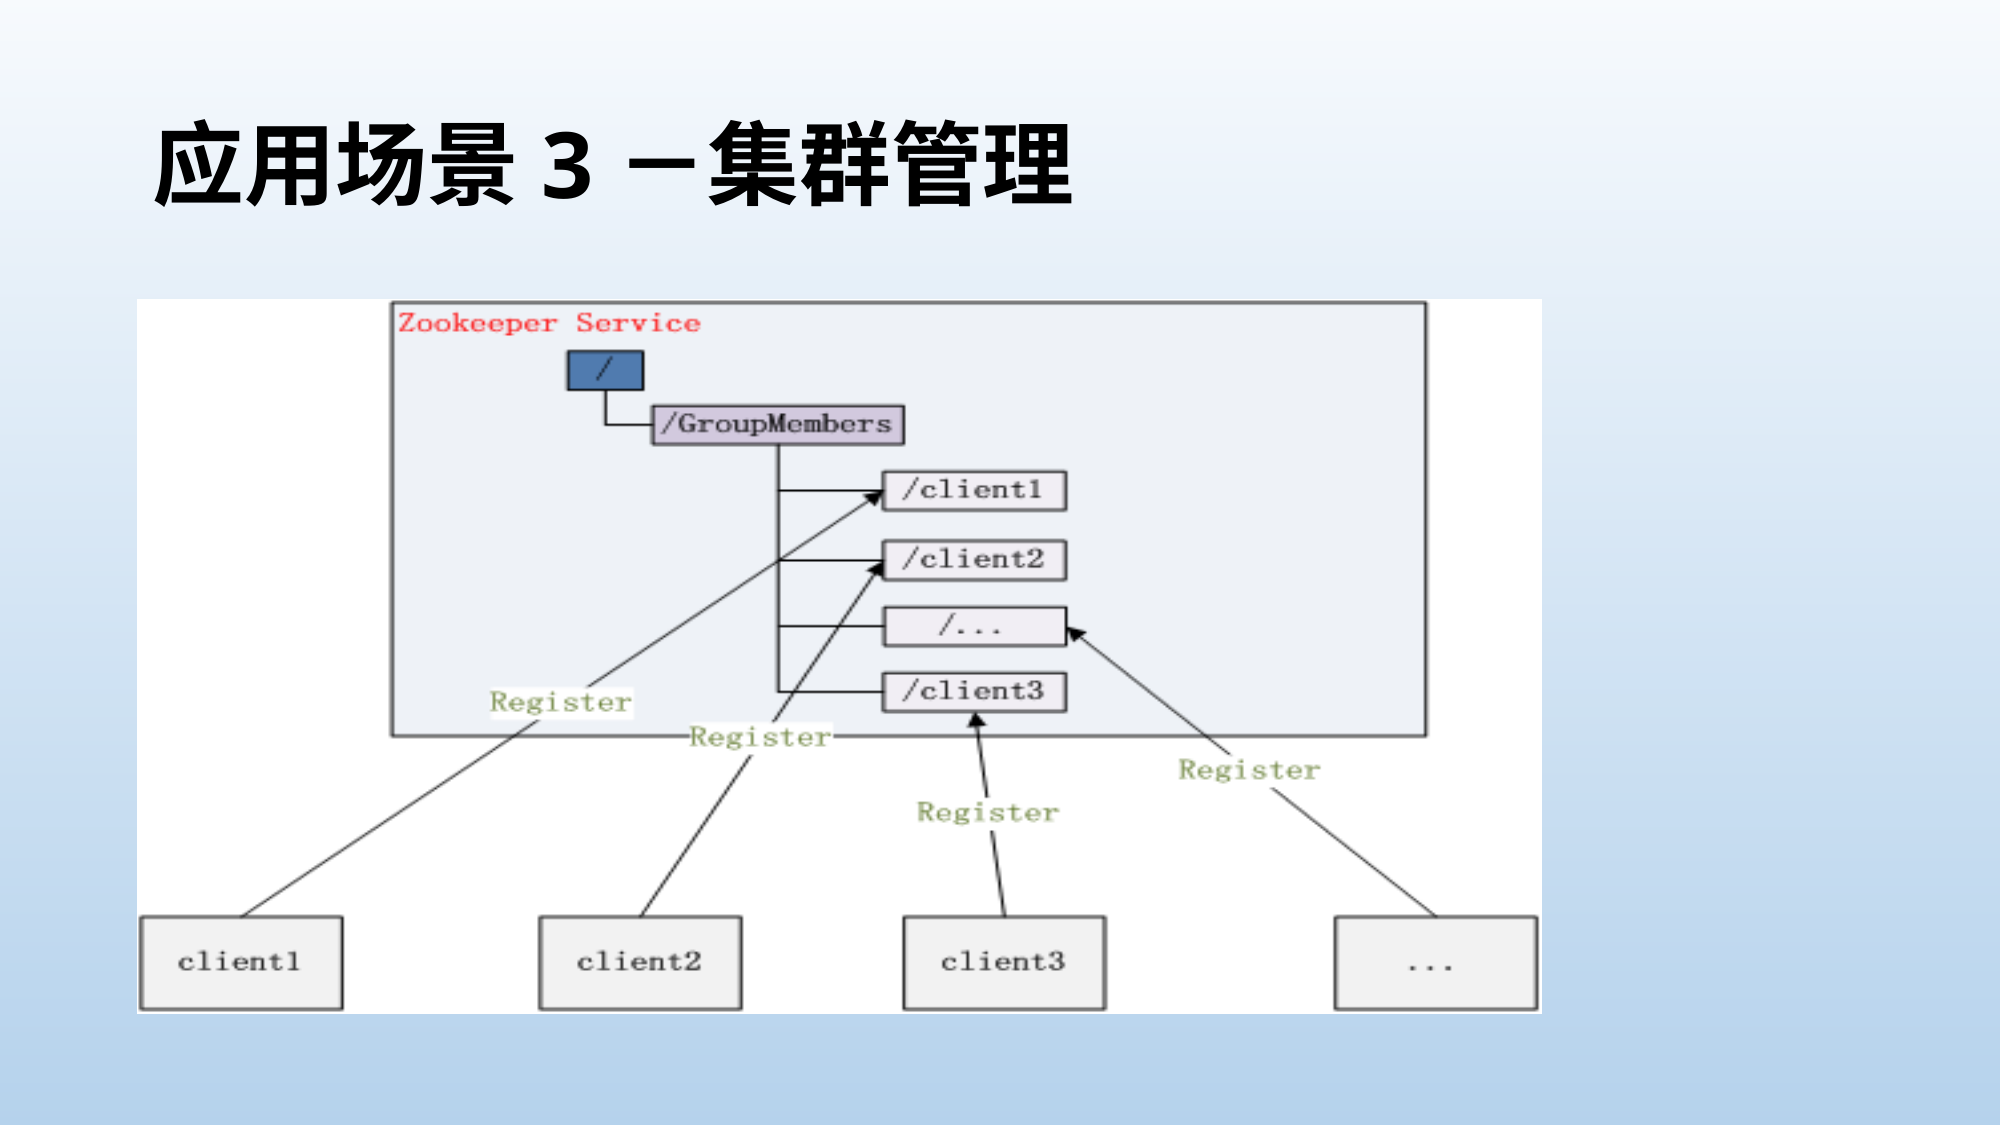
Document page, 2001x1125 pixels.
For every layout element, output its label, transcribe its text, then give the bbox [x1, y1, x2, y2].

title 应用场景3－集群管理 [137, 59, 1863, 278]
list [137, 299, 1542, 1014]
